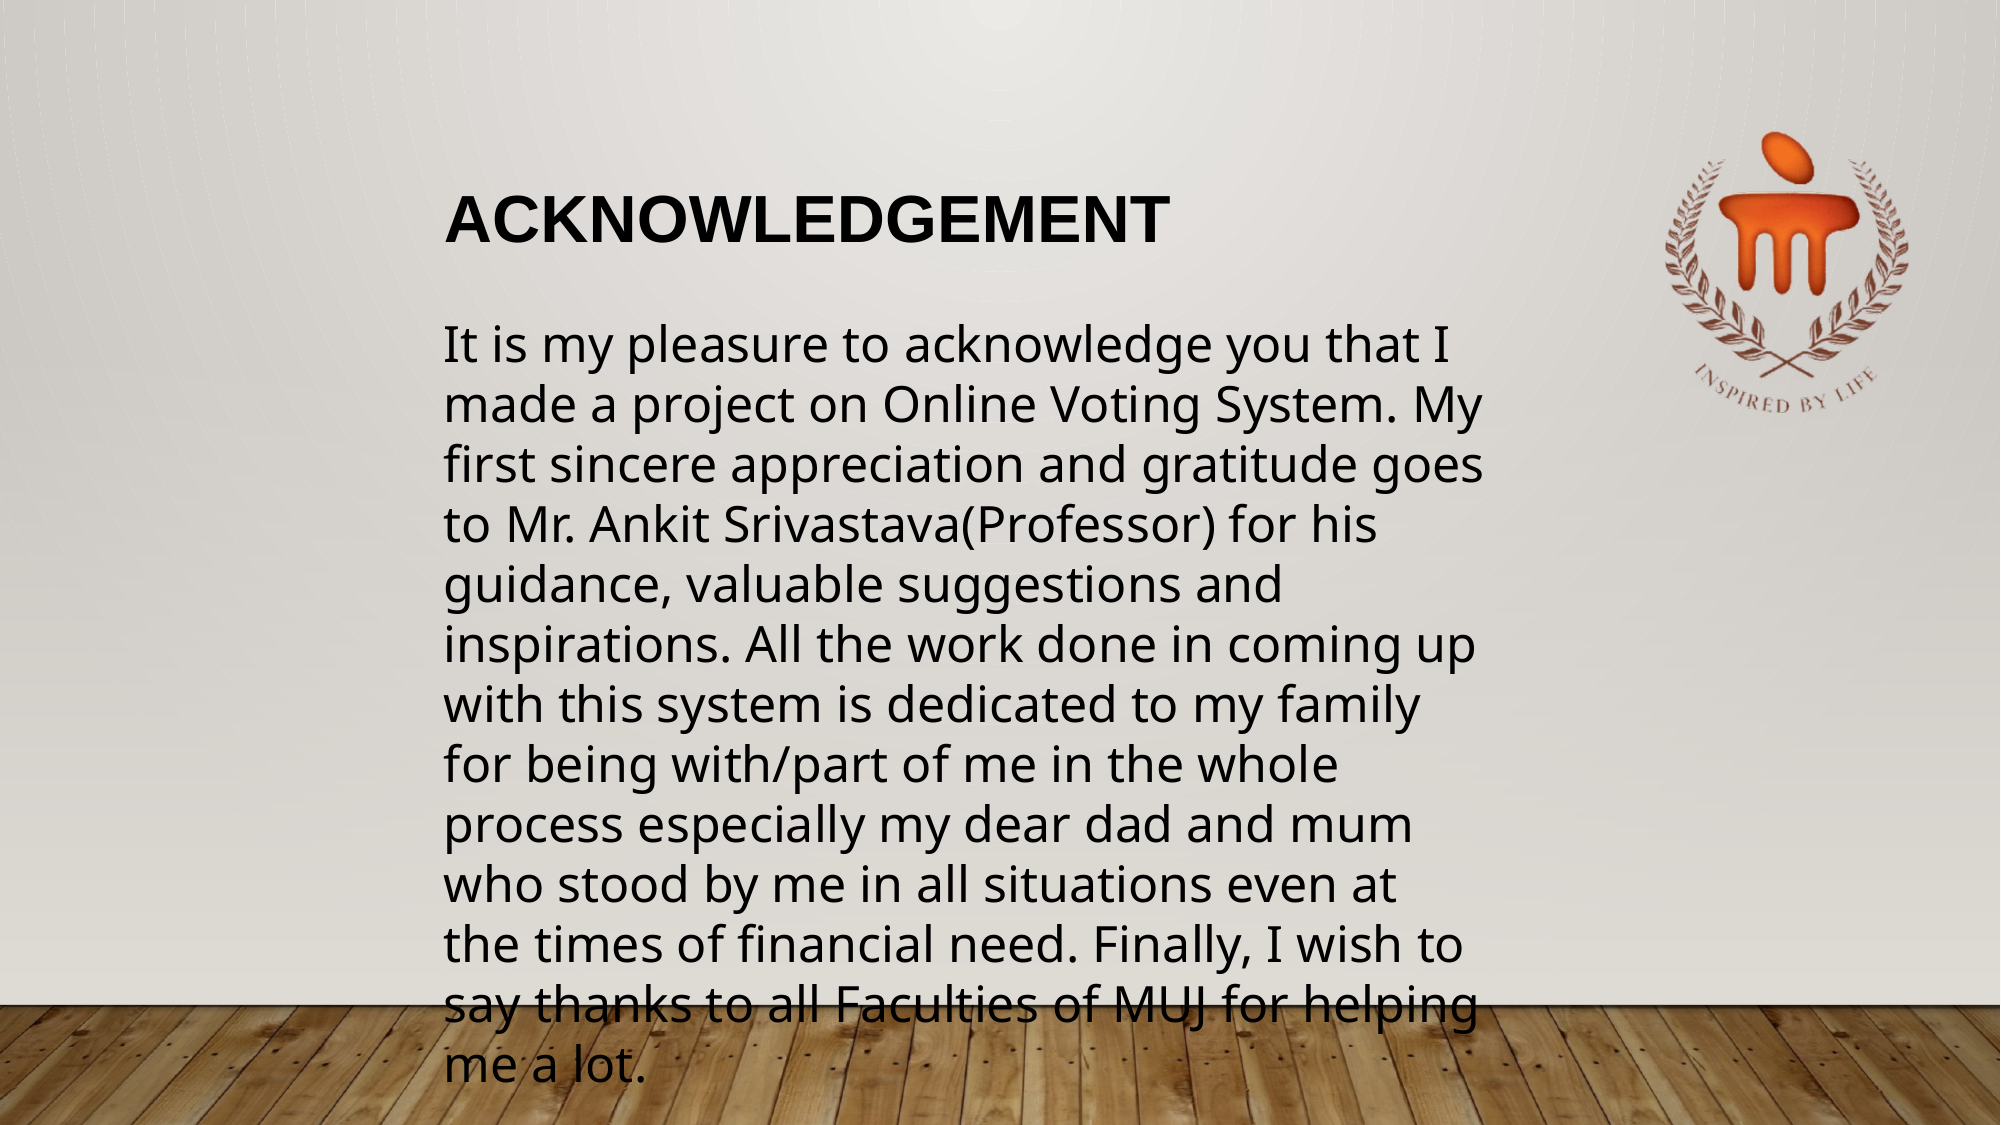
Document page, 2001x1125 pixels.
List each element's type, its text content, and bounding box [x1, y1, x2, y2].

text_box It is my pleasure to acknowledge you that I made a project on Online Voting System. My first sincere appreciation and gratitude goes to Mr. Ankit Srivastava(Professor) for his guidance, valuable suggestions and inspirations. All the work done in coming up with this system is dedicated to my family for being with/part of me in the whole process especially my dear dad and mum who stood by me in all situations even at the times of financial need. Finally, I wish to say thanks to all Faculties of MUJ for helping me a lot. [429, 304, 1500, 1100]
picture [1665, 131, 1909, 414]
picture [0, 1005, 2000, 1125]
text_box ACKNOWLEDGEMENT [429, 168, 1332, 264]
